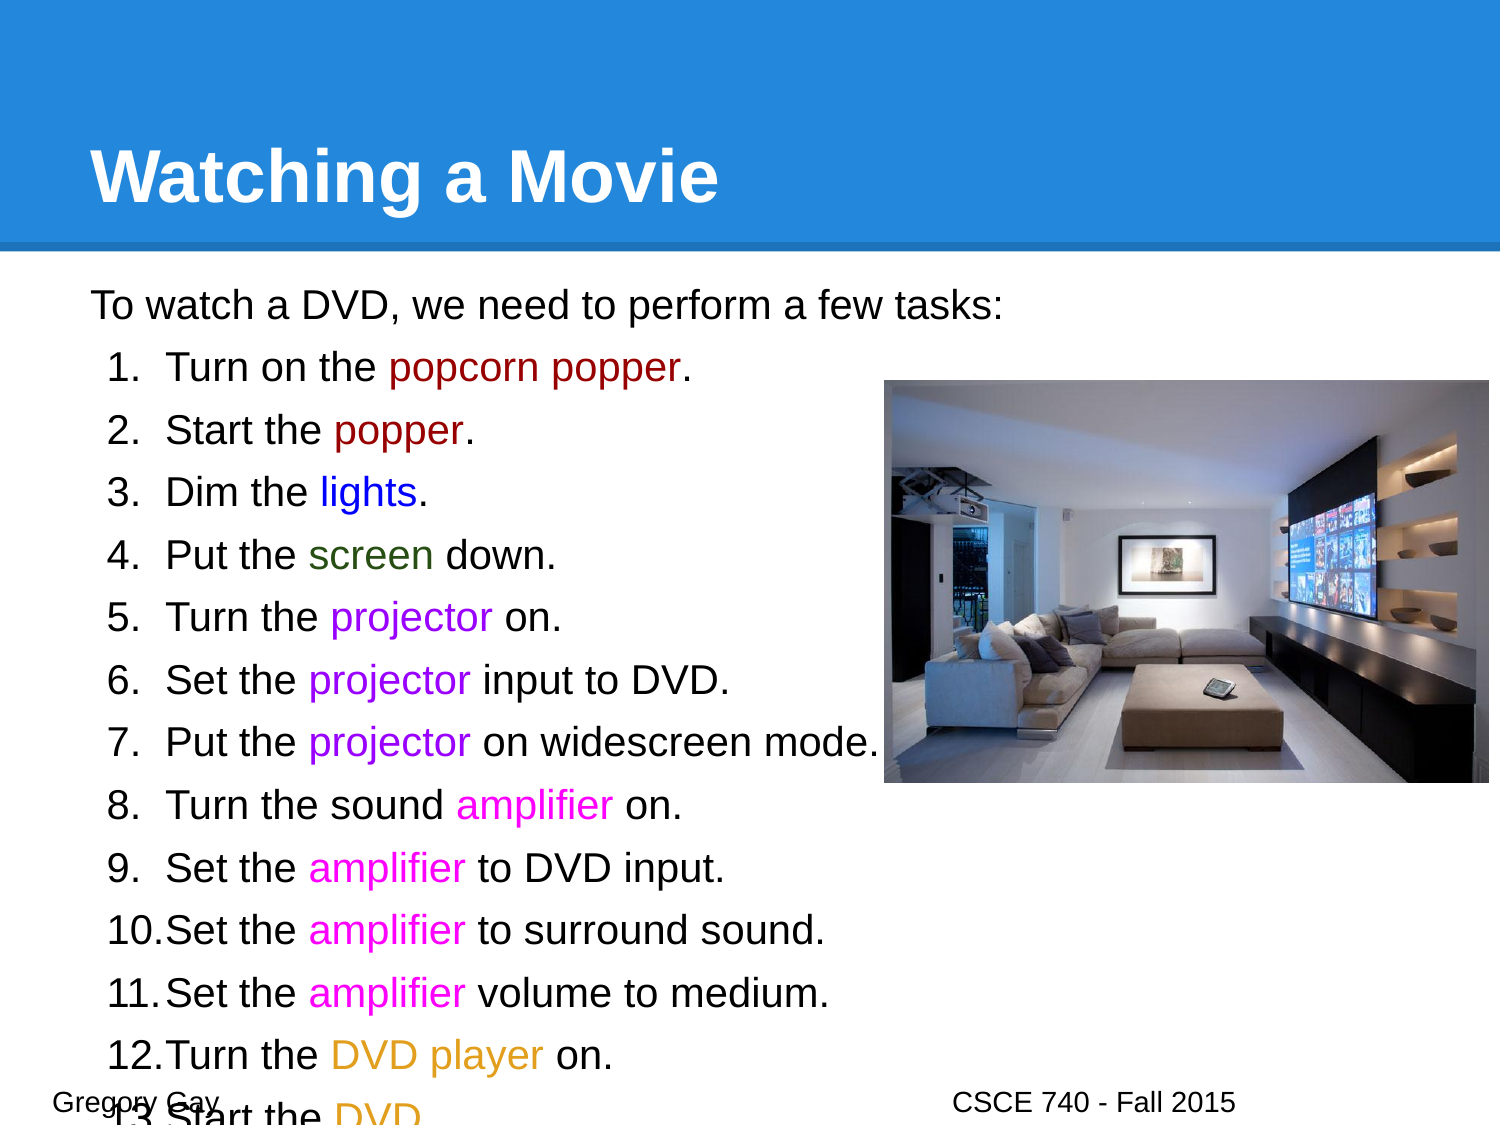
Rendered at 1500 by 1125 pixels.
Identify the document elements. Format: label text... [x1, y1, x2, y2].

text_box Gregory Gay CSCE 740 - Fall 2015 19 [37, 1068, 1463, 1114]
picture [884, 380, 1489, 783]
list To watch a DVD, we need to perform a few tasks: Turn on the popcorn popper. Start the popper. Dim the lights. Put the screen down. Turn the projector on. Set the projector input to DVD. Put the projector on widescreen mode. Turn the sound amplifier on. Set the amplifier to DVD input. Set the amplifier to surround sound. Set the amplifier volume to medium. Turn the DVD player on. Start the DVD. [75, 262, 1049, 1068]
title Watching a Movie [75, 45, 1425, 233]
